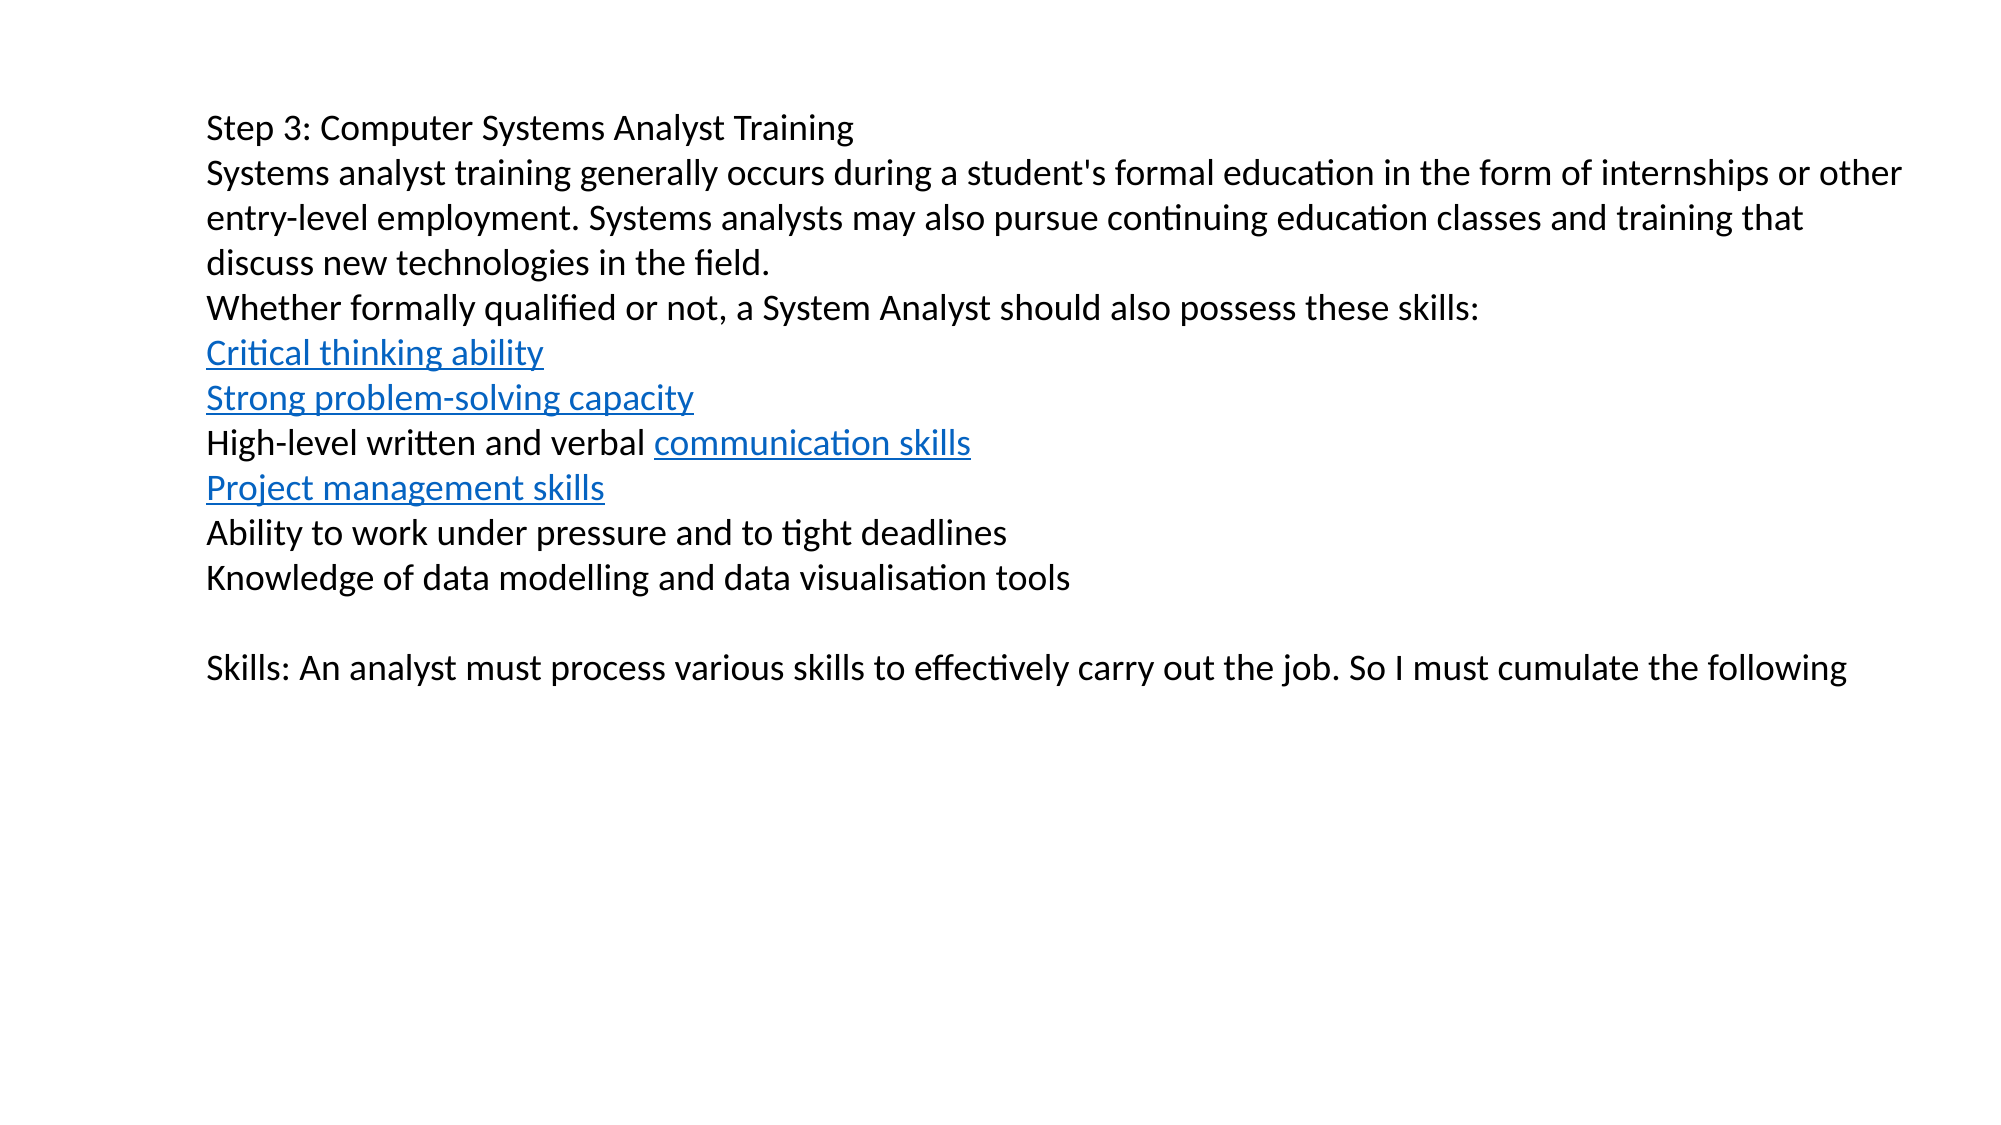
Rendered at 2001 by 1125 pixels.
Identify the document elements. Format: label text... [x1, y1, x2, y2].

text_box Step 3: Computer Systems Analyst Training Systems analyst training generally occurs during a student's formal education in the form of internships or other entry-level employment. Systems analysts may also pursue continuing education classes and training that discuss new technologies in the field. Whether formally qualified or not, a System Analyst should also possess these skills: Critical thinking ability Strong problem-solving capacity High-level written and verbal communication skills Project management skills Ability to work under pressure and to tight deadlines Knowledge of data modelling and data visualisation tools Skills: An analyst must process various skills to effectively carry out the job. So I must cumulate the following [191, 95, 1928, 696]
